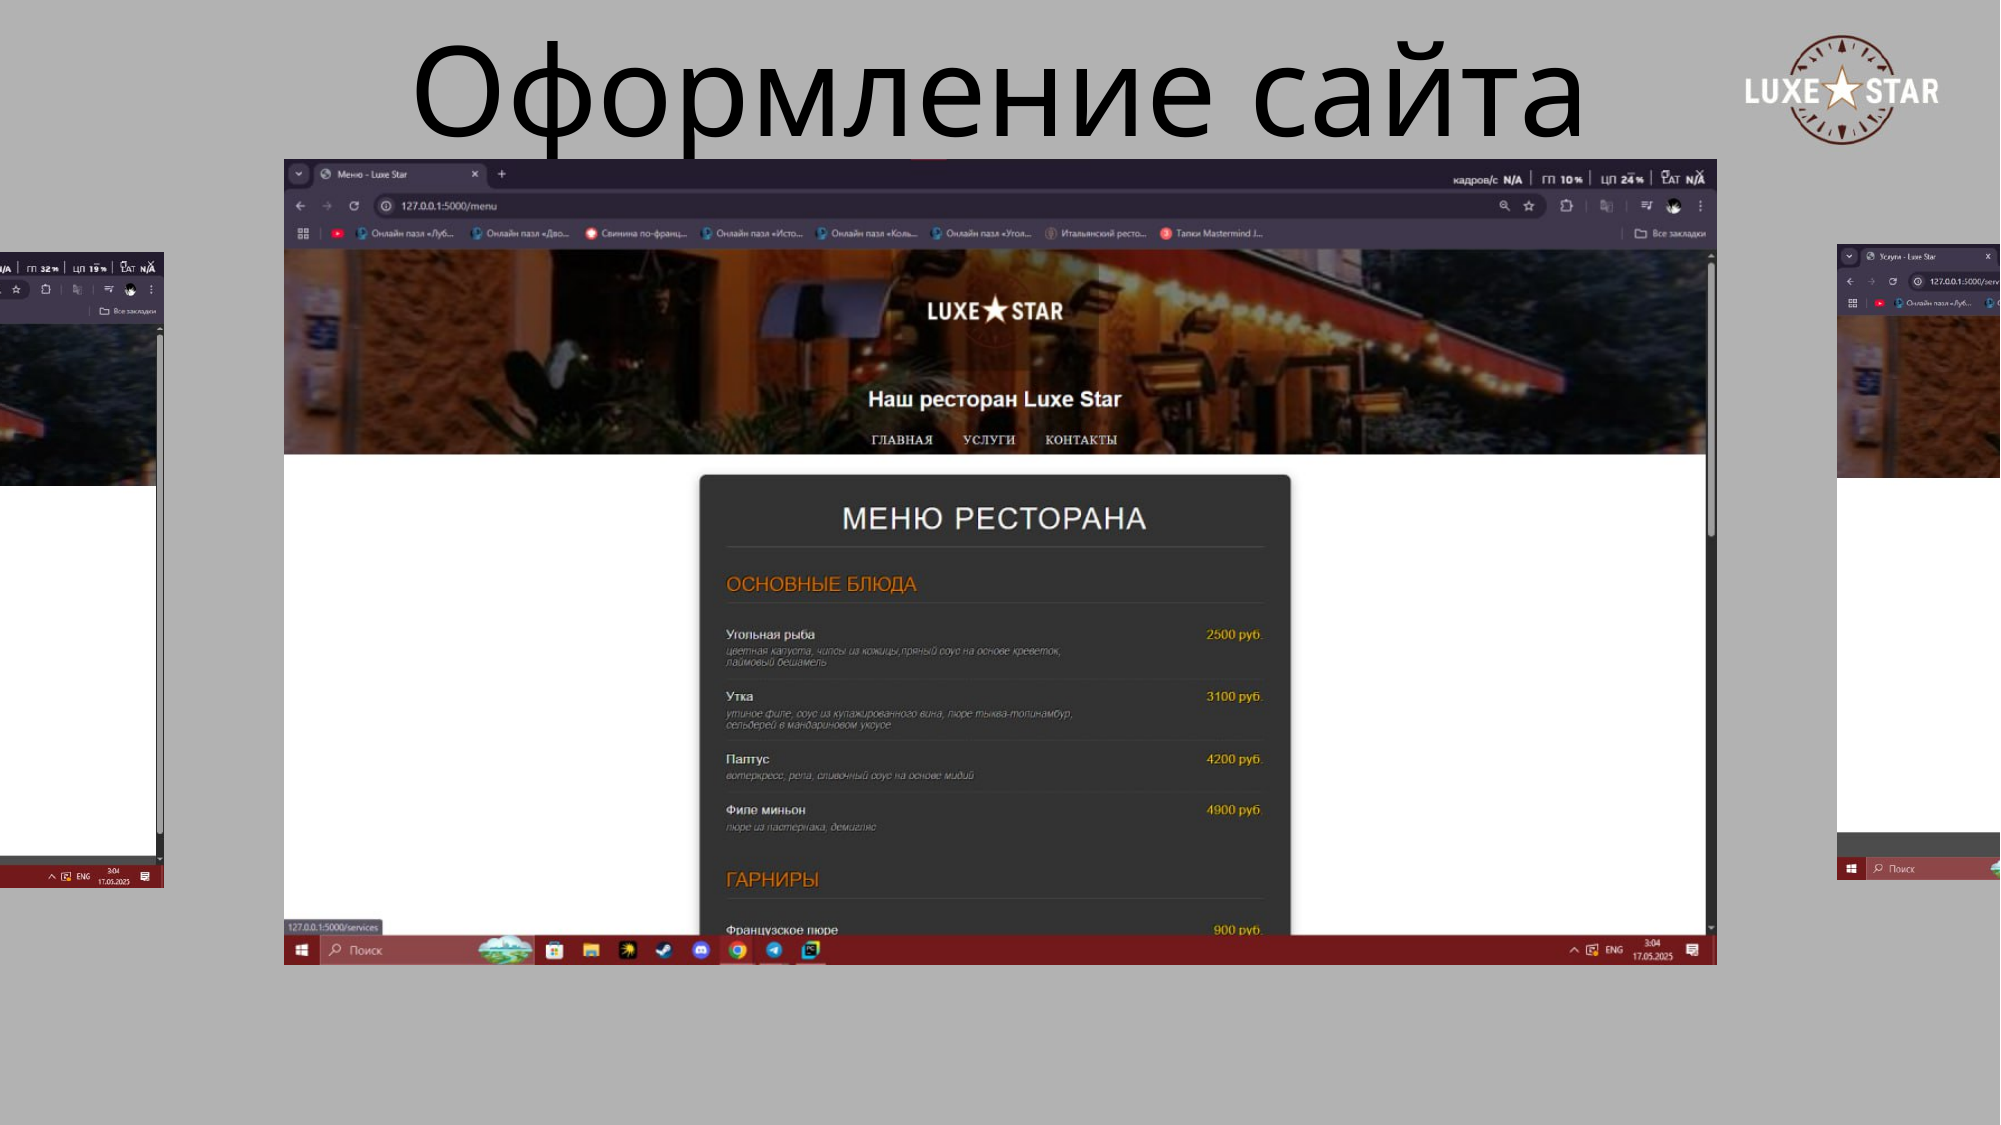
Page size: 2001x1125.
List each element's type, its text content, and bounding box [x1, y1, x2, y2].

text_box Оформление сайта [283, 0, 1691, 172]
picture [1837, 244, 2000, 880]
picture [0, 252, 164, 888]
picture [284, 0, 1991, 965]
